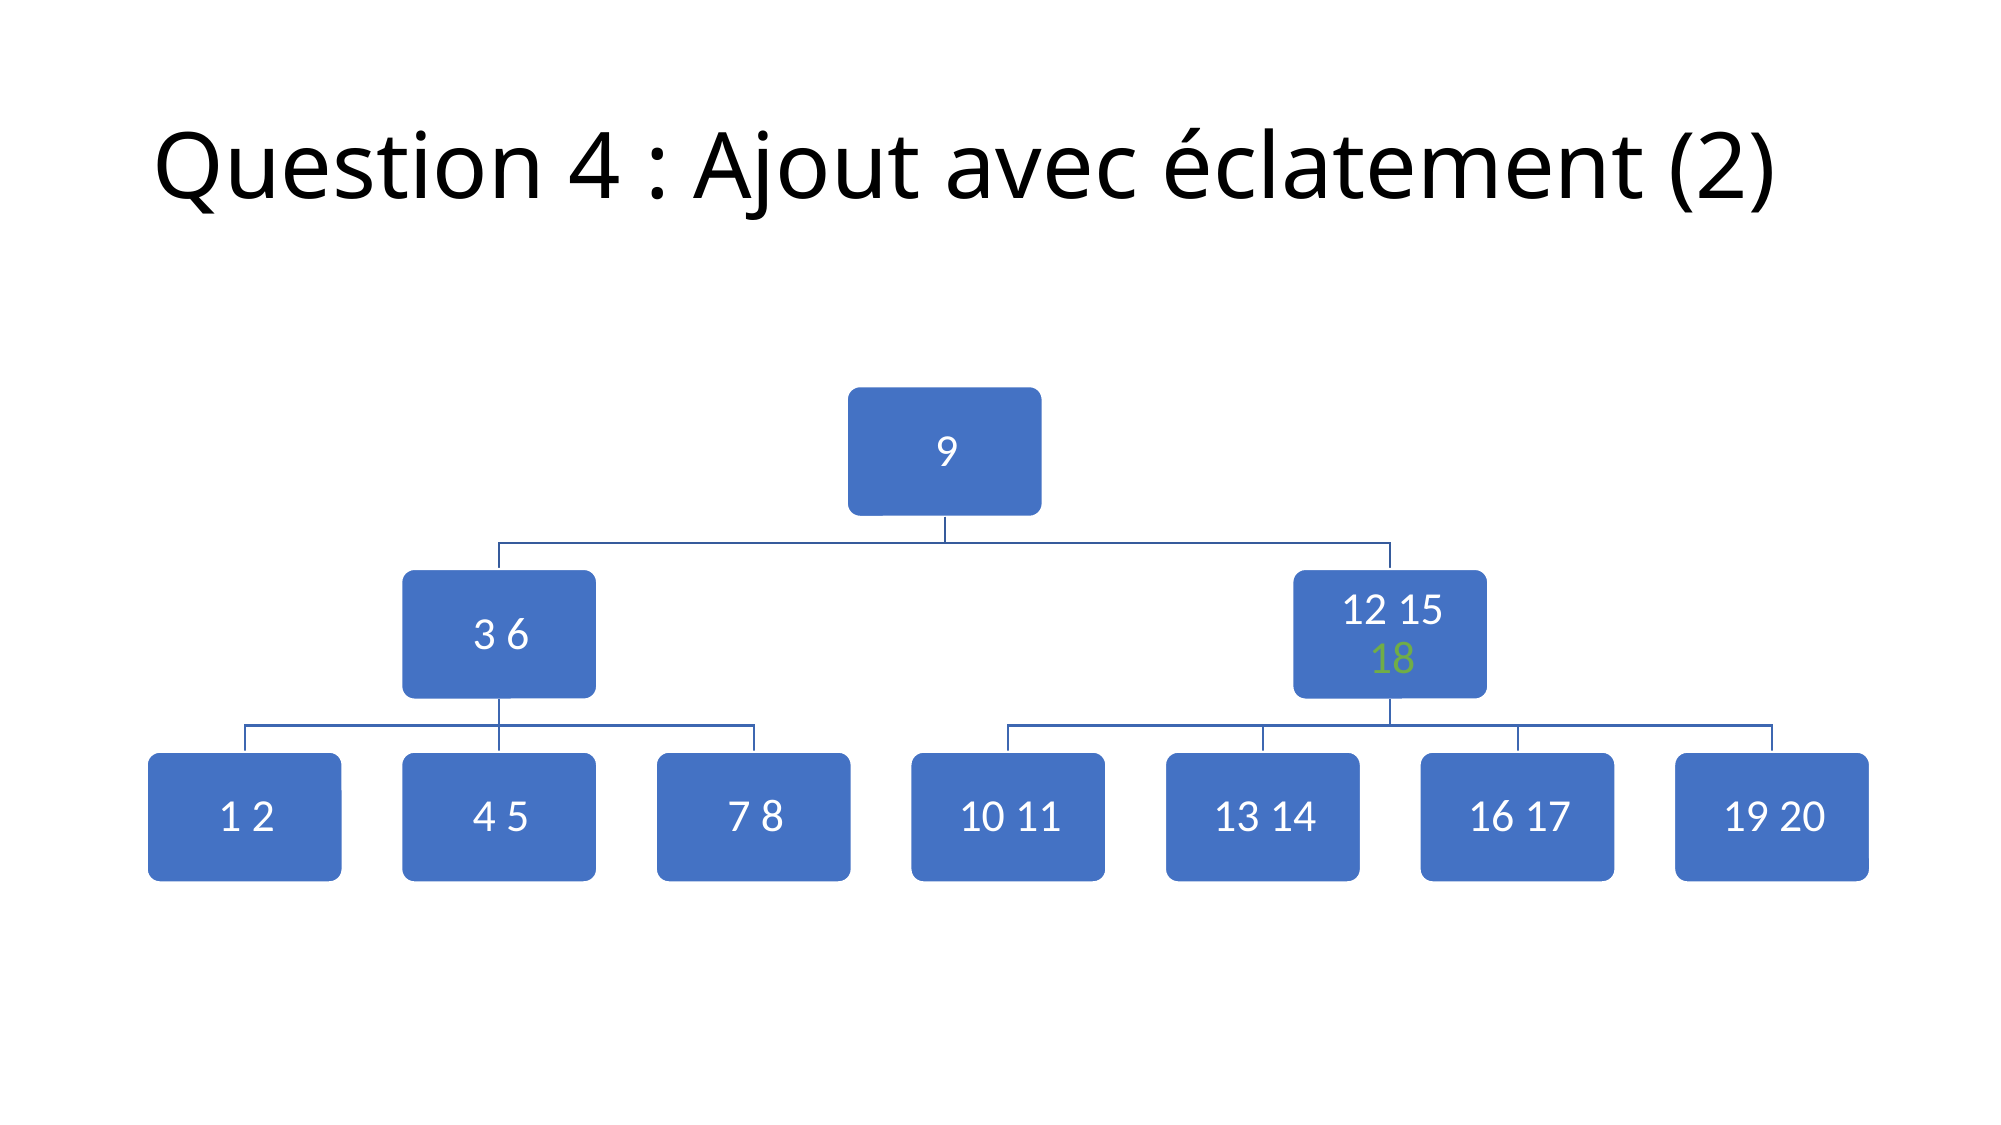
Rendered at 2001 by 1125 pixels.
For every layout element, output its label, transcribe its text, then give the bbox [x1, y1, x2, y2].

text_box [145, 277, 1871, 992]
title Question 4 : Ajout avec éclatement (2) [137, 59, 1863, 278]
